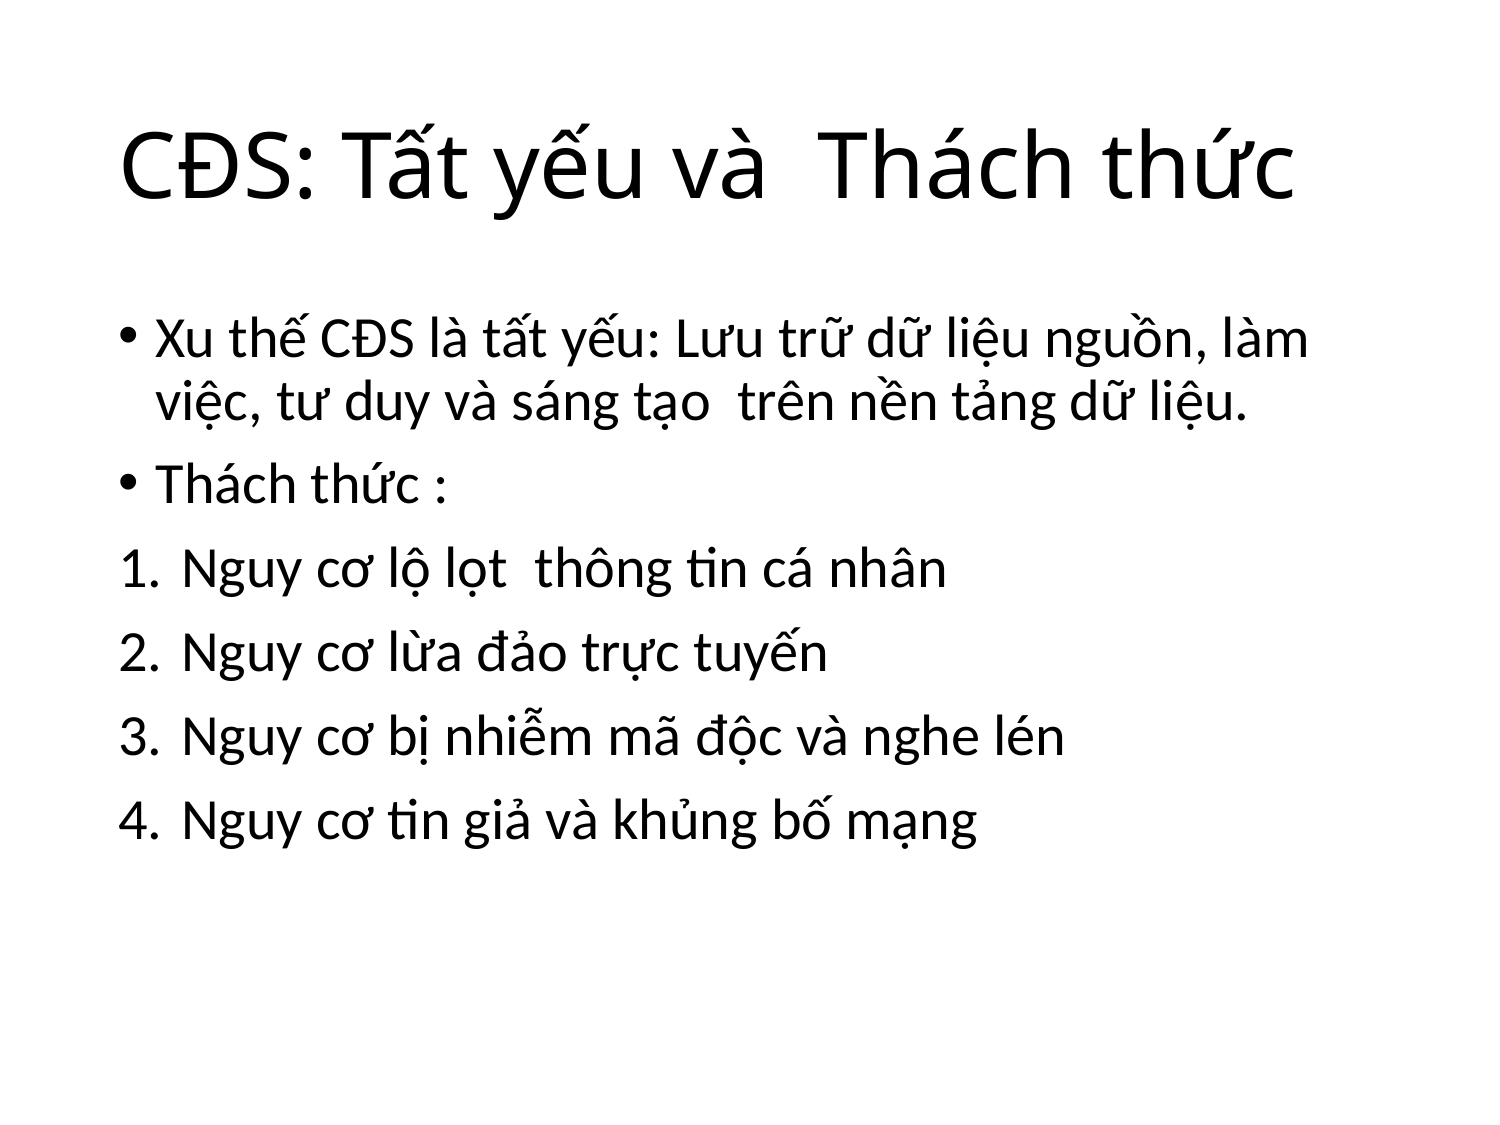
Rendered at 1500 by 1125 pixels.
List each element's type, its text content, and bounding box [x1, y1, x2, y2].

list Xu thế CĐS là tất yếu: Lưu trữ dữ liệu nguồn, làm việc, tư duy và sáng tạo trên nền tảng dữ liệu. Thách thức : Nguy cơ lộ lọt thông tin cá nhân Nguy cơ lừa đảo trực tuyến Nguy cơ bị nhiễm mã độc và nghe lén Nguy cơ tin giả và khủng bố mạng [103, 299, 1397, 1014]
title CĐS: Tất yếu và Thách thức [103, 59, 1397, 278]
